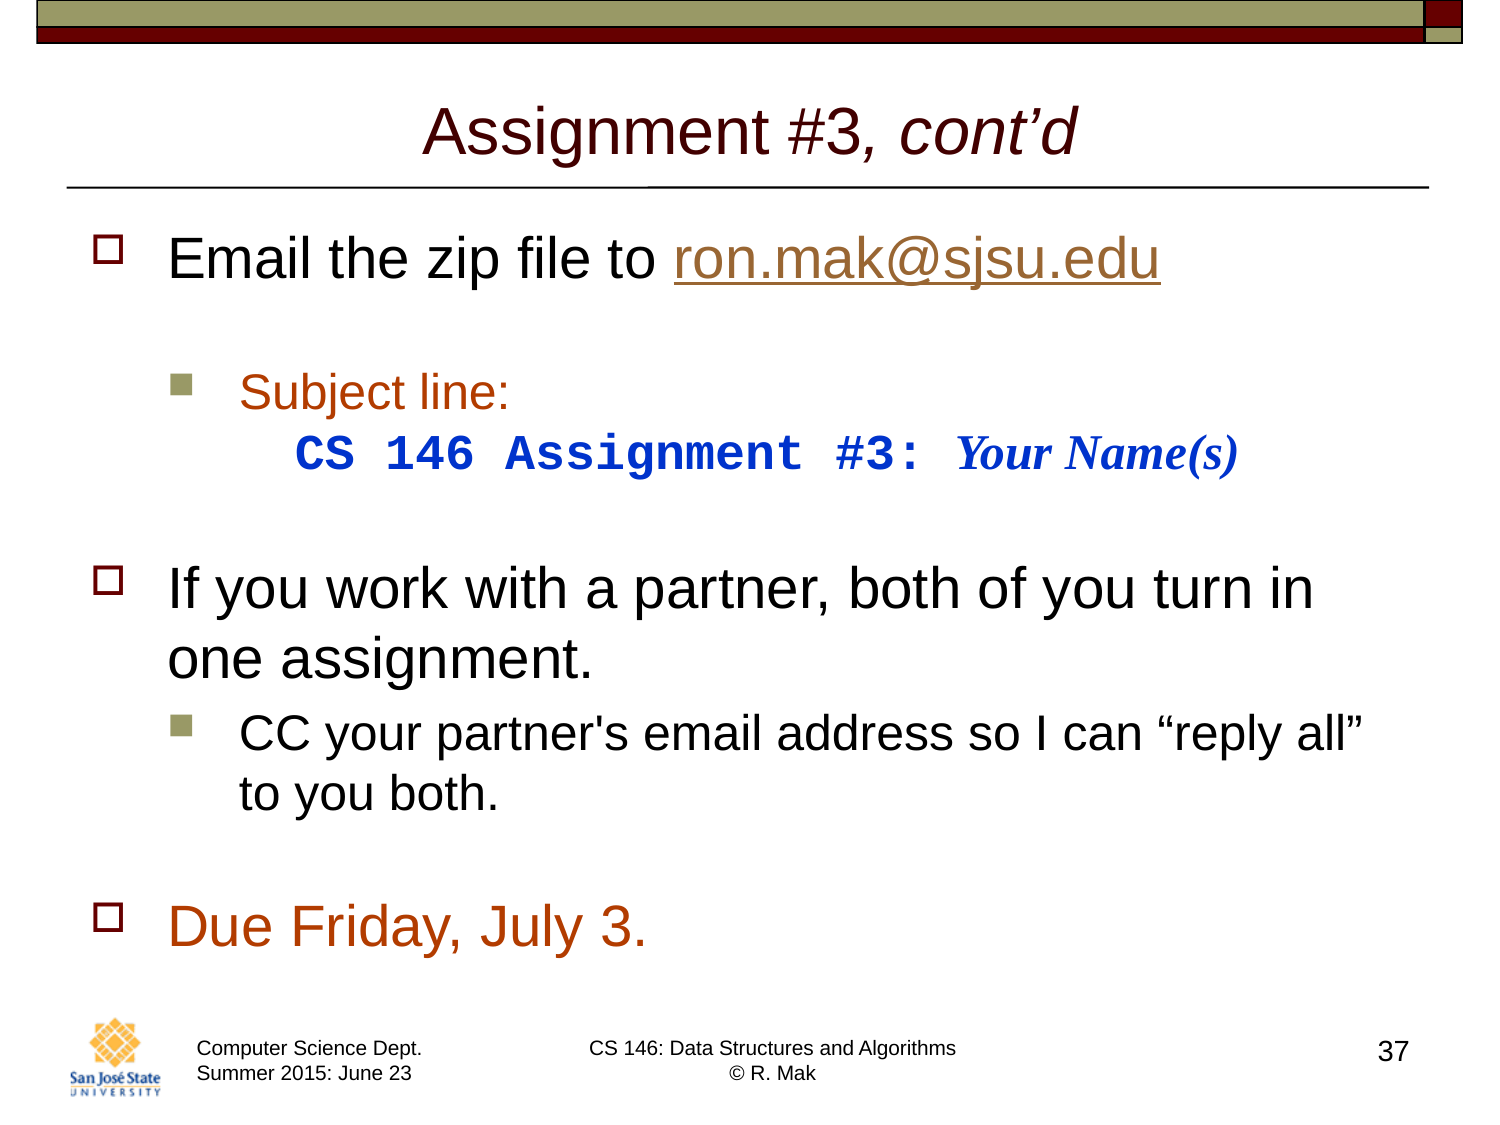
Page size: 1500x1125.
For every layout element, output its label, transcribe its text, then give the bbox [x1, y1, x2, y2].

slide_number 37 [1112, 1025, 1425, 1100]
picture [60, 1012, 166, 1112]
list Email the zip file to ron.mak@sjsu.edu Subject line: CS 146 Assignment #3: Your Name(s) If you work with a partner, both of you turn in one assignment. CC your partner's email address so I can “reply all” to you both. Due Friday, July 3. [75, 212, 1425, 1006]
title Assignment #3, cont’d [75, 67, 1425, 175]
